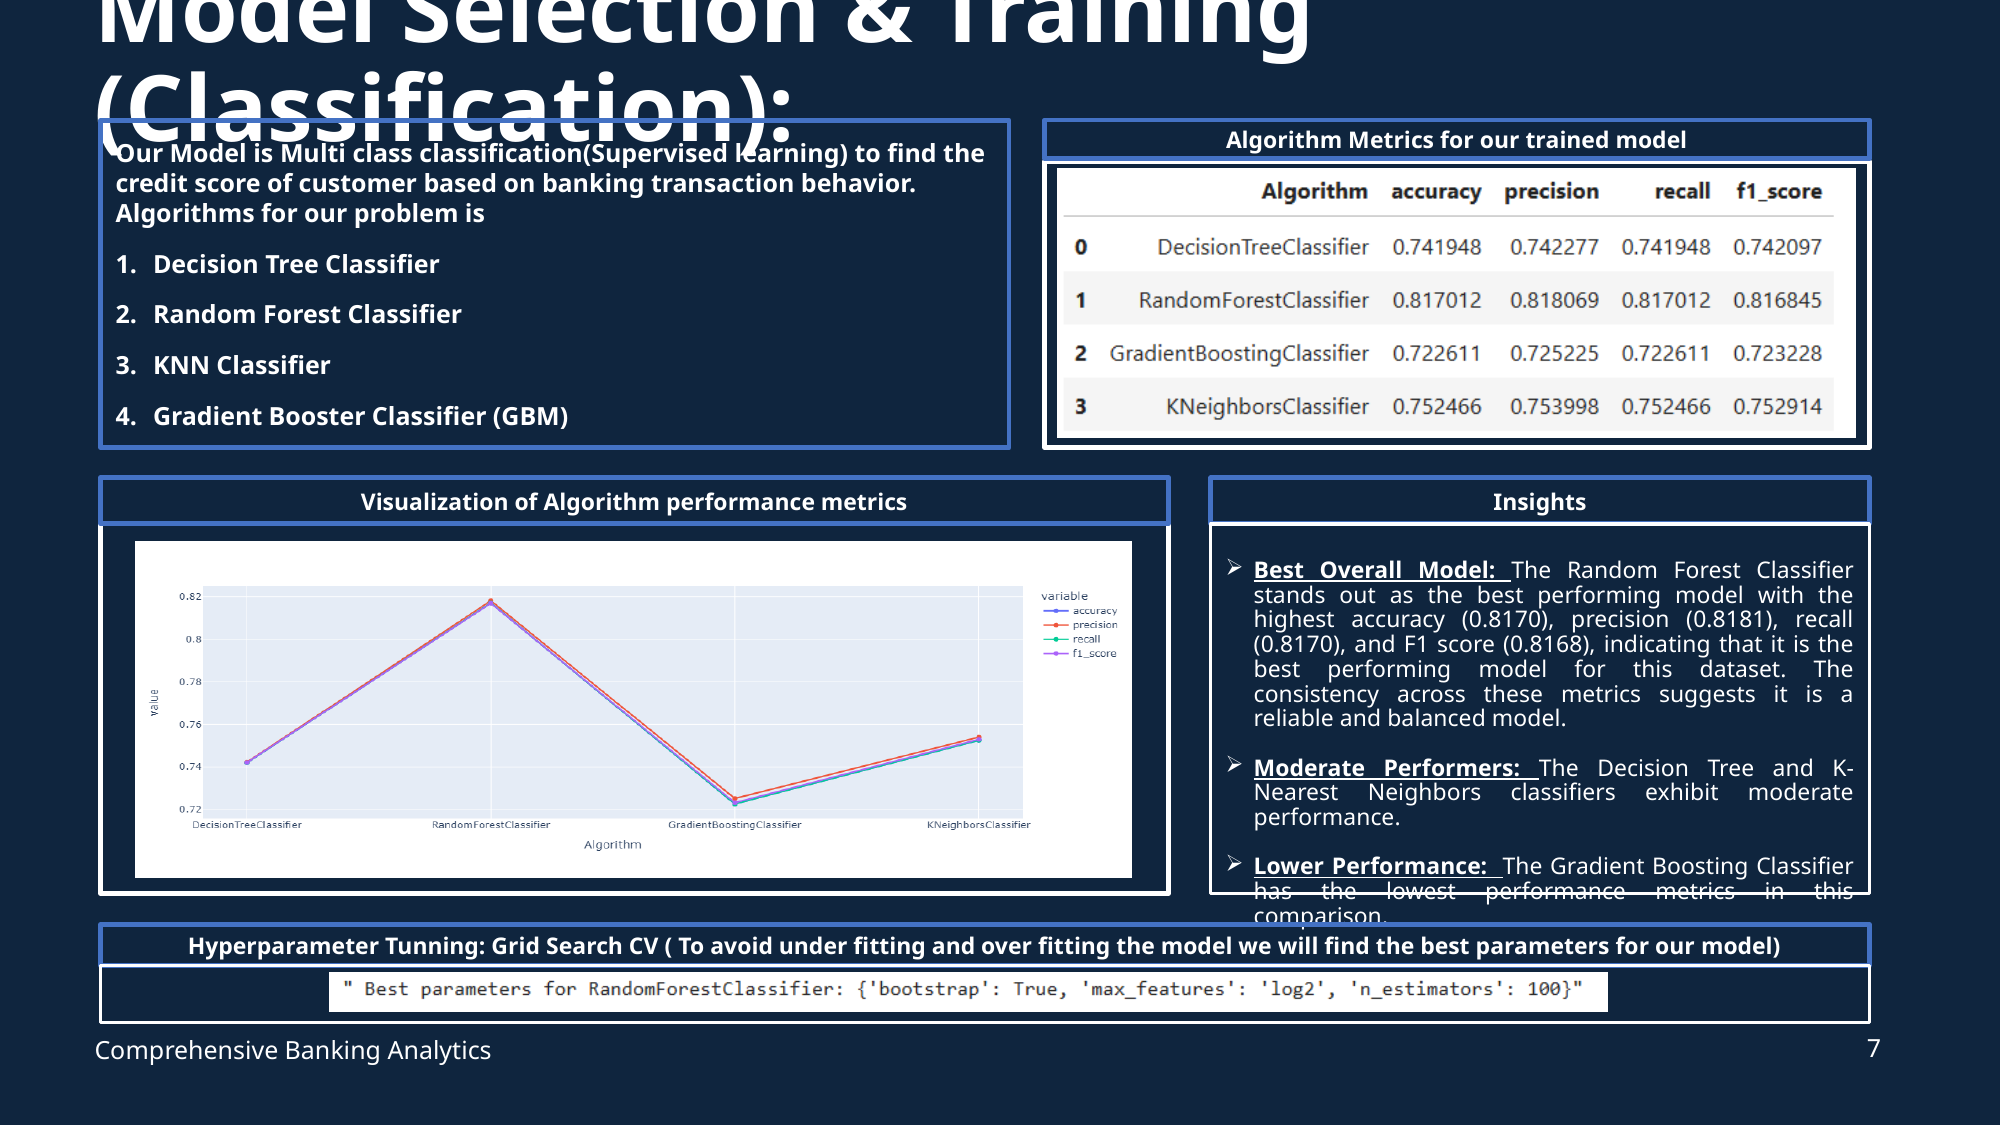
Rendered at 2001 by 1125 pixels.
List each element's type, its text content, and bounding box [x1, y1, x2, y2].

text_box [100, 965, 1870, 1023]
text_box Visualization of Algorithm performance metrics [100, 477, 1169, 523]
footer Comprehensive Banking Analytics [79, 1020, 755, 1080]
text_box 7 [1836, 1019, 1912, 1080]
text_box Algorithm Metrics for our trained model [1044, 120, 1870, 159]
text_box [1044, 161, 1870, 448]
text_box Insights [1210, 477, 1870, 523]
text_box Best Overall Model: The Random Forest Classifier stands out as the best performing model with the highest accuracy (0.8170), precision (0.8181), recall (0.8170), and F1 score (0.8168), indicating that it is the best performing model for this dataset. The consistency across these metrics suggests it is a reliable and balanced model. Moderate Performers: The Decision Tree and K-Nearest Neighbors classifiers exhibit moderate performance. Lower Performance: The Gradient Boosting Classifier has the lowest performance metrics in this comparison. [1210, 523, 1870, 894]
picture [329, 972, 1608, 1012]
title Model Selection & Training (Classification): [79, 0, 1805, 129]
text_box Our Model is Multi class classification(Supervised learning) to find the credit score of customer based on banking transaction behavior. Algorithms for our problem is Decision Tree Classifier Random Forest Classifier KNN Classifier Gradient Booster Classifier (GBM) [100, 120, 1010, 448]
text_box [100, 523, 1169, 894]
text_box Hyperparameter Tunning: Grid Search CV ( To avoid under fitting and over fitting the model we will find the best parameters for our model) [100, 924, 1870, 965]
